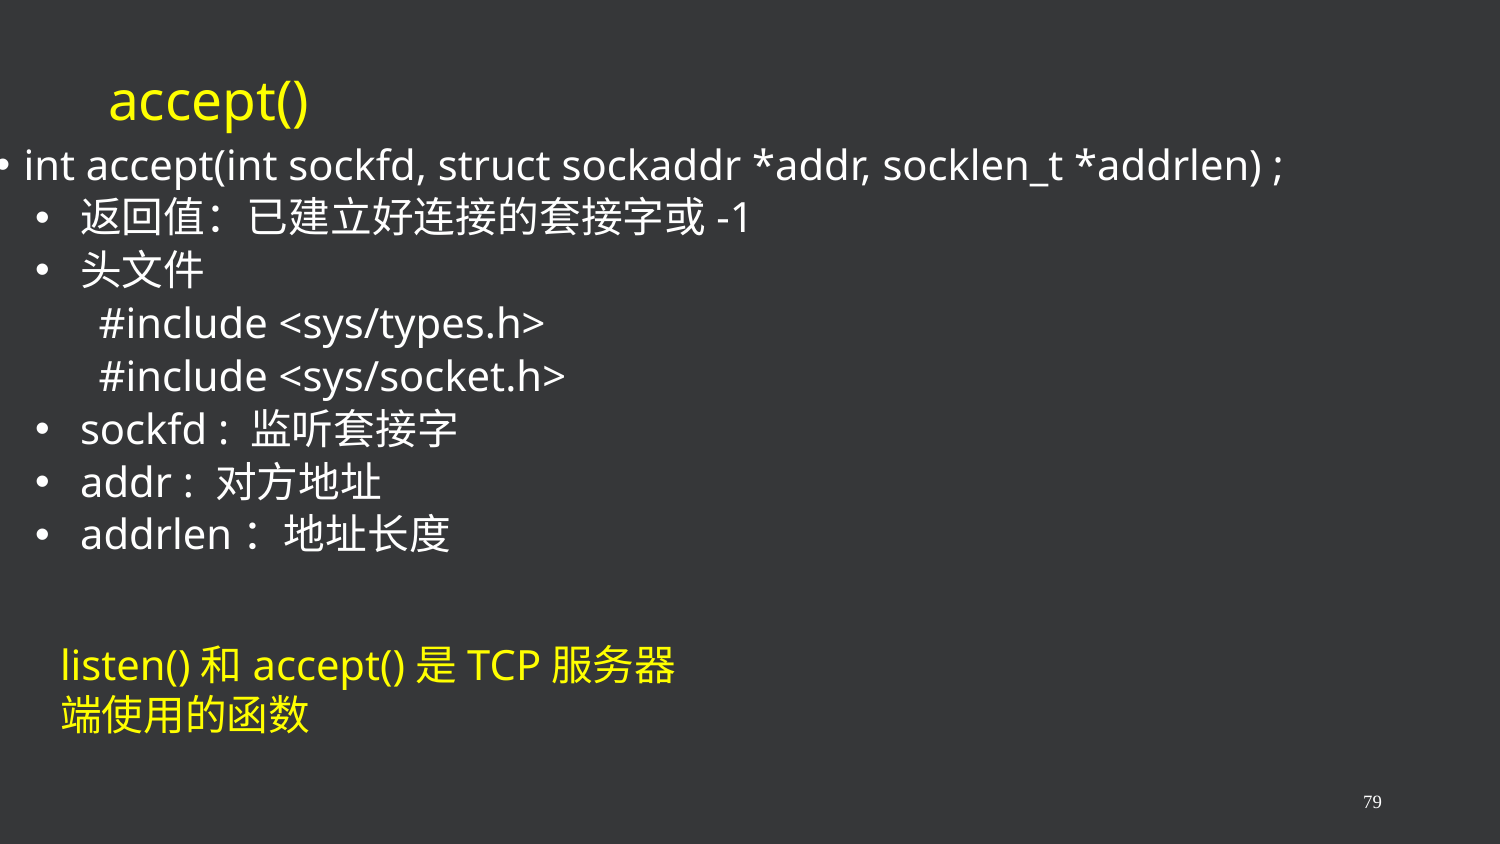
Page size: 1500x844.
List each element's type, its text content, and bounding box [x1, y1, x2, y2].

text_box listen()和accept()是TCP服务器端使用的函数 [45, 631, 704, 747]
title accept() [96, 67, 1081, 138]
slide_number 79 [1059, 782, 1397, 828]
list int accept(int sockfd, struct sockaddr *addr, socklen_t *addrlen) ; 返回值：已建立好连接的套接字或-1 头文件 #include <sys/types.h> #include <sys/socket.h> sockfd : 监听套接字 addr : 对方地址 addrlen：地址长度 [0, 138, 1299, 741]
